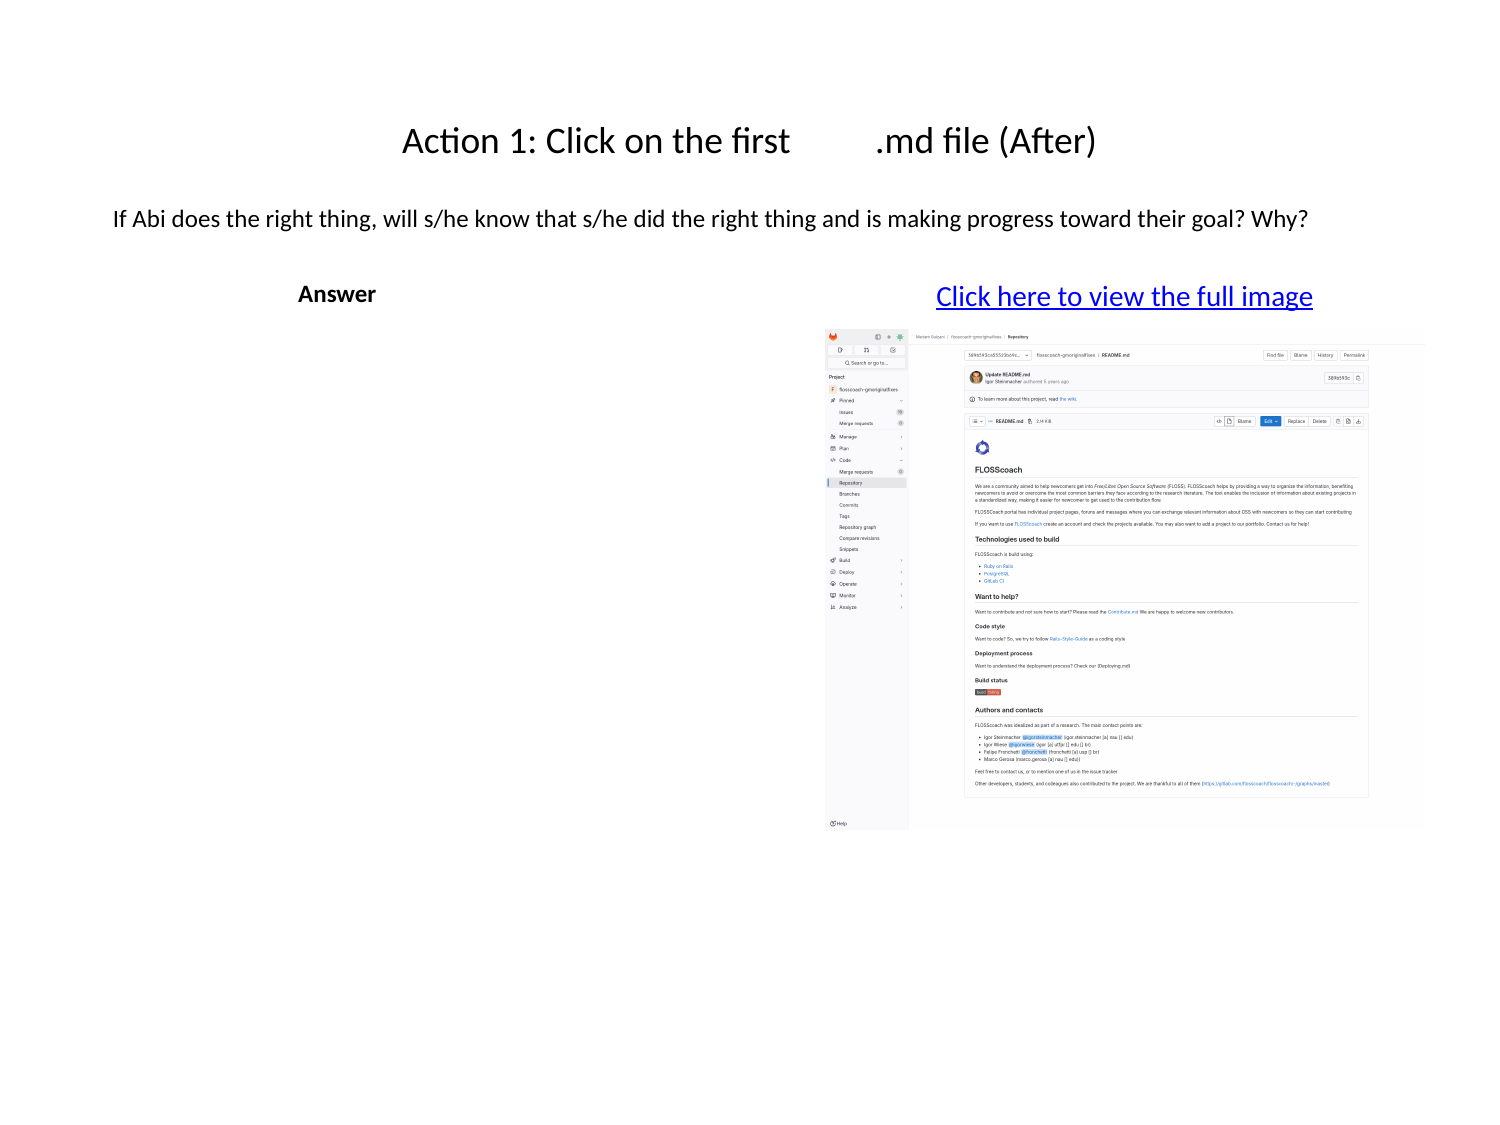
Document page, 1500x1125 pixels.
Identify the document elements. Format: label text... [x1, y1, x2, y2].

title Action 1: Click on the first .md file (After) [75, 45, 1425, 233]
text_box Click here to view the full image [921, 224, 1329, 320]
text_box Answer [283, 224, 392, 315]
text_box If Abi does the right thing, will s/he know that s/he did the right thing and is making progress toward their goal? Why? [98, 149, 1327, 240]
picture [824, 329, 1426, 830]
